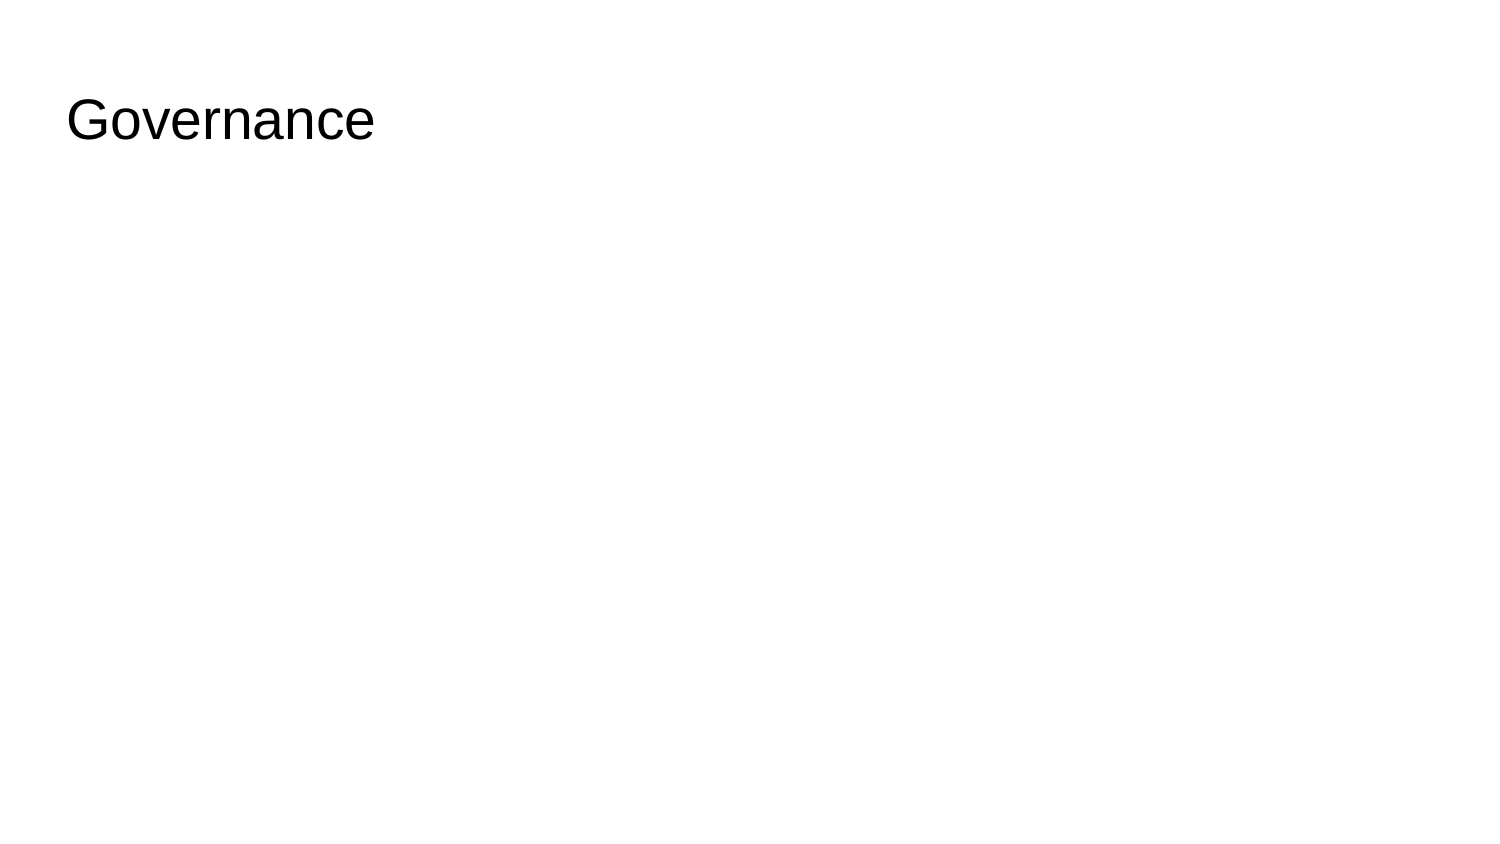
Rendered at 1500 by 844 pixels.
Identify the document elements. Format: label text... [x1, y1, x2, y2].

title Governance [51, 72, 1449, 167]
